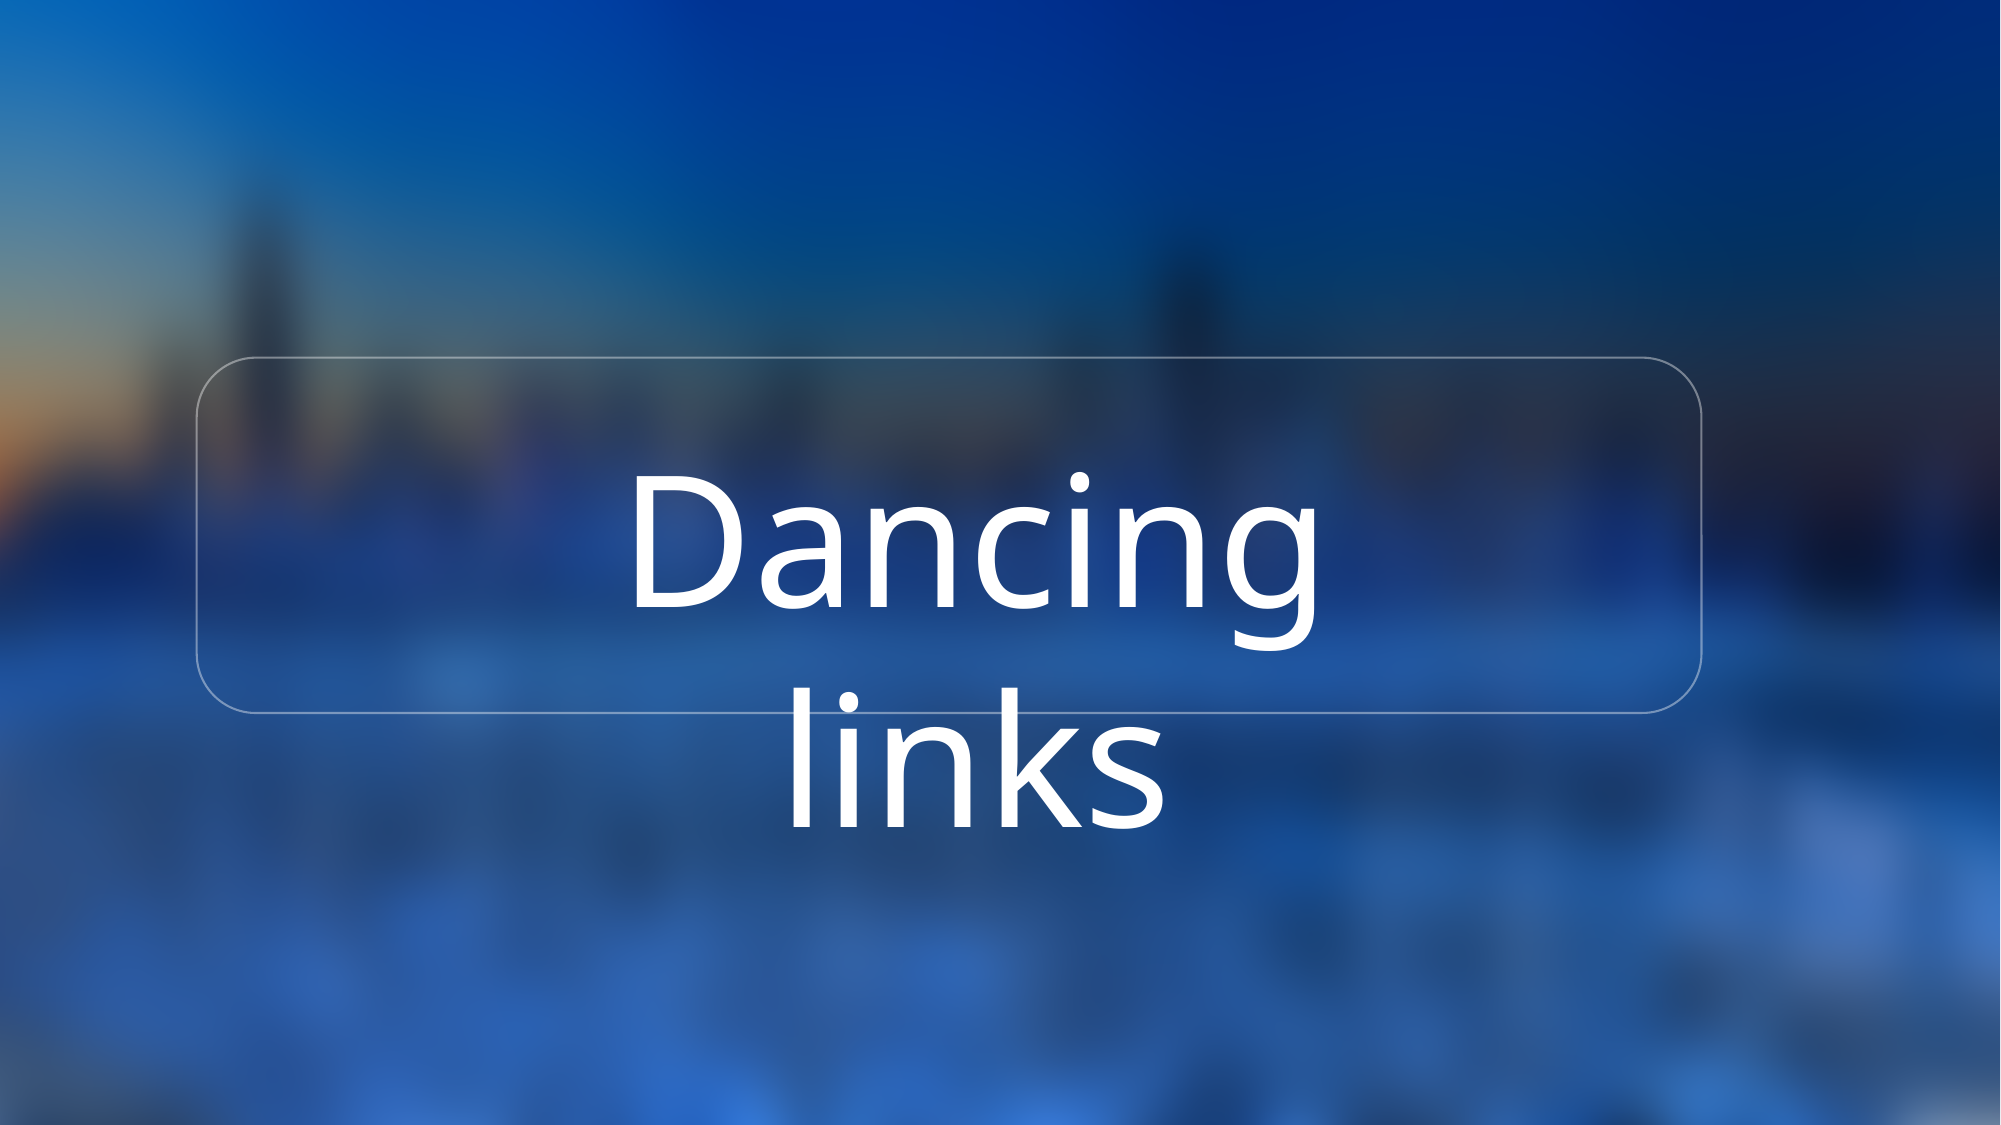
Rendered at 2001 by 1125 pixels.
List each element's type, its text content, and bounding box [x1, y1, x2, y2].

text_box [195, 356, 1703, 715]
text_box Dancing links [402, 416, 1547, 872]
picture [0, 0, 2001, 1125]
